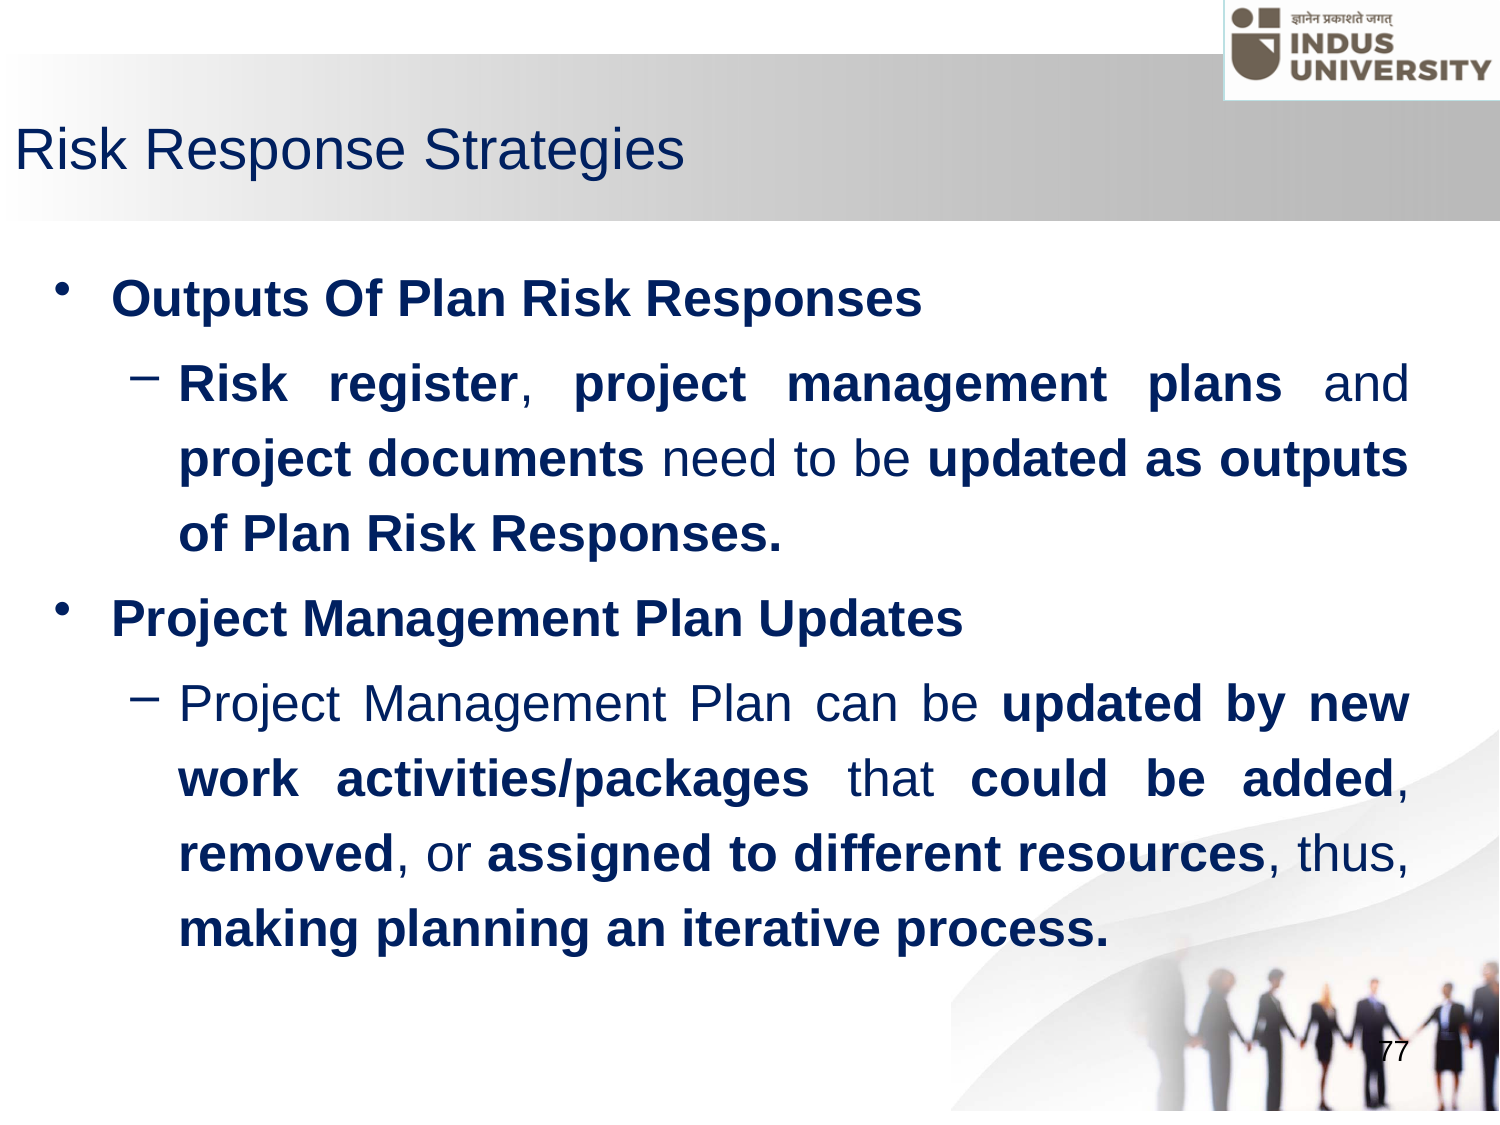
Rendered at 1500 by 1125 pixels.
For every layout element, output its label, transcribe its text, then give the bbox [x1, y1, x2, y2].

picture [951, 728, 1499, 1111]
picture [1224, 0, 1500, 100]
list Outputs Of Plan Risk Responses Risk register, project management plans and project documents need to be updated as outputs of Plan Risk Responses. Project Management Plan Updates Project Management Plan can be updated by new work activities/packages that could be added, removed, or assigned to different resources, thus, making planning an iterative process. [38, 243, 1426, 1006]
slide_number 77 [1074, 1024, 1425, 1103]
title Risk Response Strategies [0, 99, 1500, 193]
